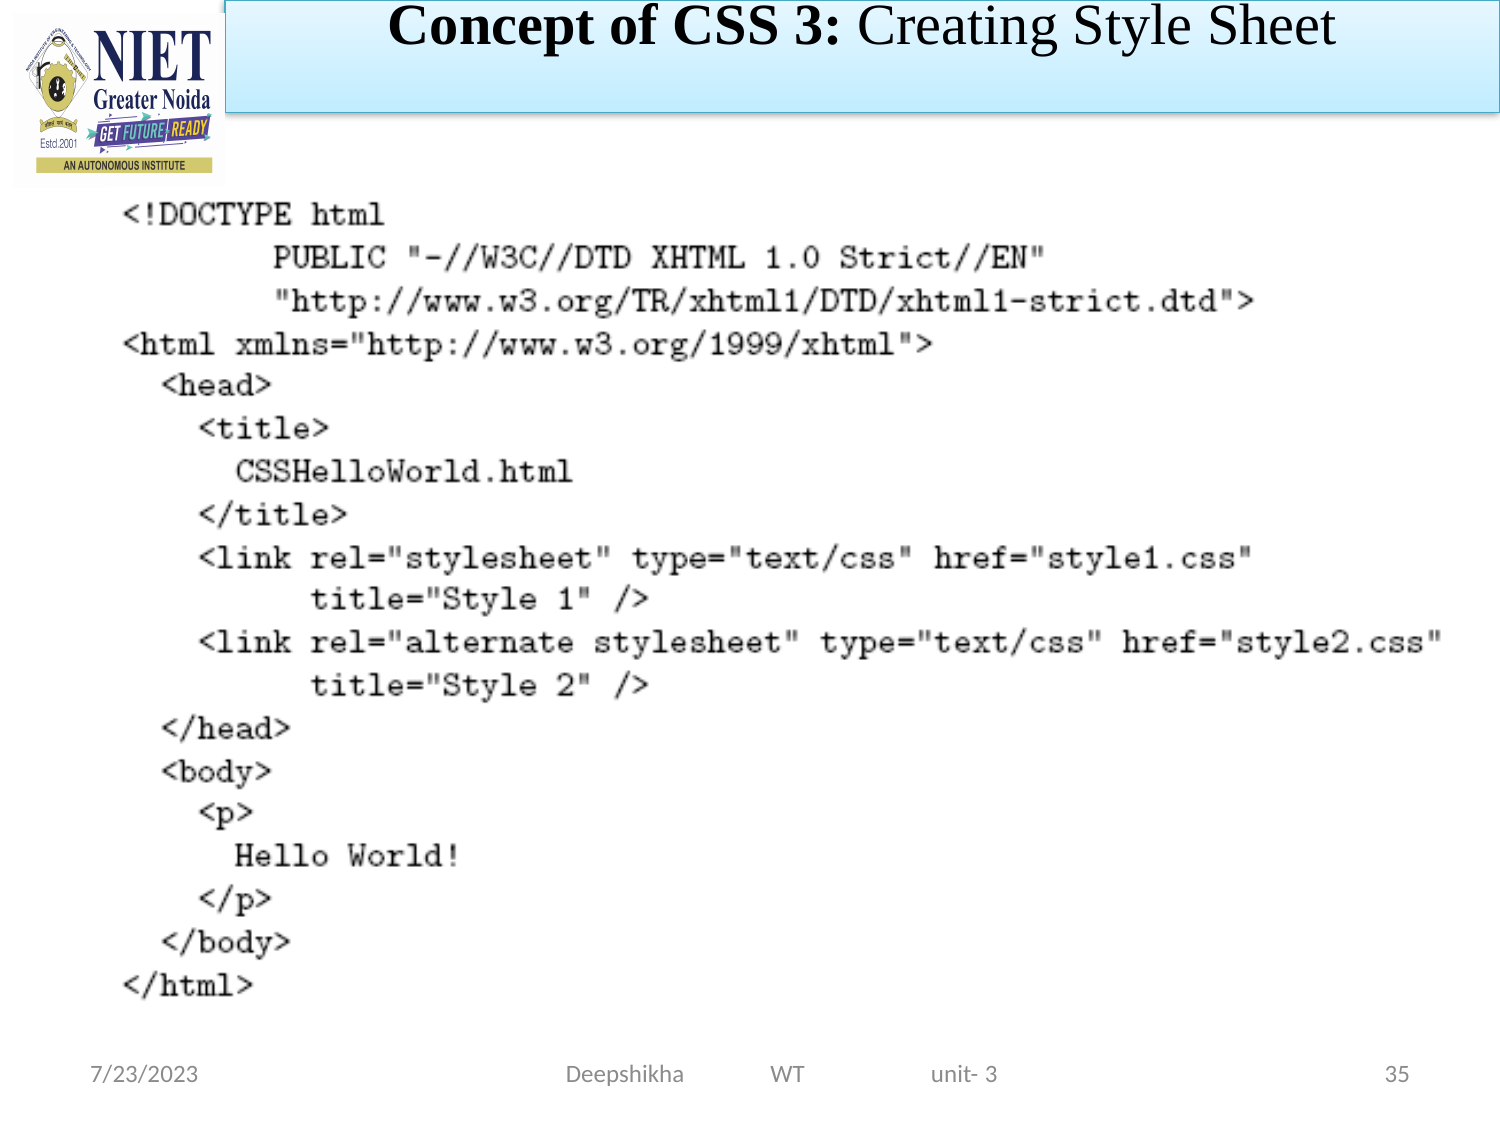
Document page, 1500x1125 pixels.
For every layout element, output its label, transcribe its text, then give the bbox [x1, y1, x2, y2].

text_box Concept of CSS 3: Creating Style Sheet [224, 0, 1500, 113]
list Function expressions can be made "self-invoking". A self-invoking expression is invoked (started) automatically, without being called. Function expressions will execute automatically if the expression is followed by (). You cannot self-invoke a function declaration. we have to add parentheses around the function to indicate that it is a function expression: Example (function () { let x = "Hello!!"; // I will invoke myself })(); [112, 182, 1463, 1125]
footer Deepshikha WT unit- 3 [412, 1042, 1074, 1103]
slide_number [75, 1042, 412, 1103]
picture [13, 13, 1448, 1015]
slide_number 35 [1074, 1042, 1425, 1103]
